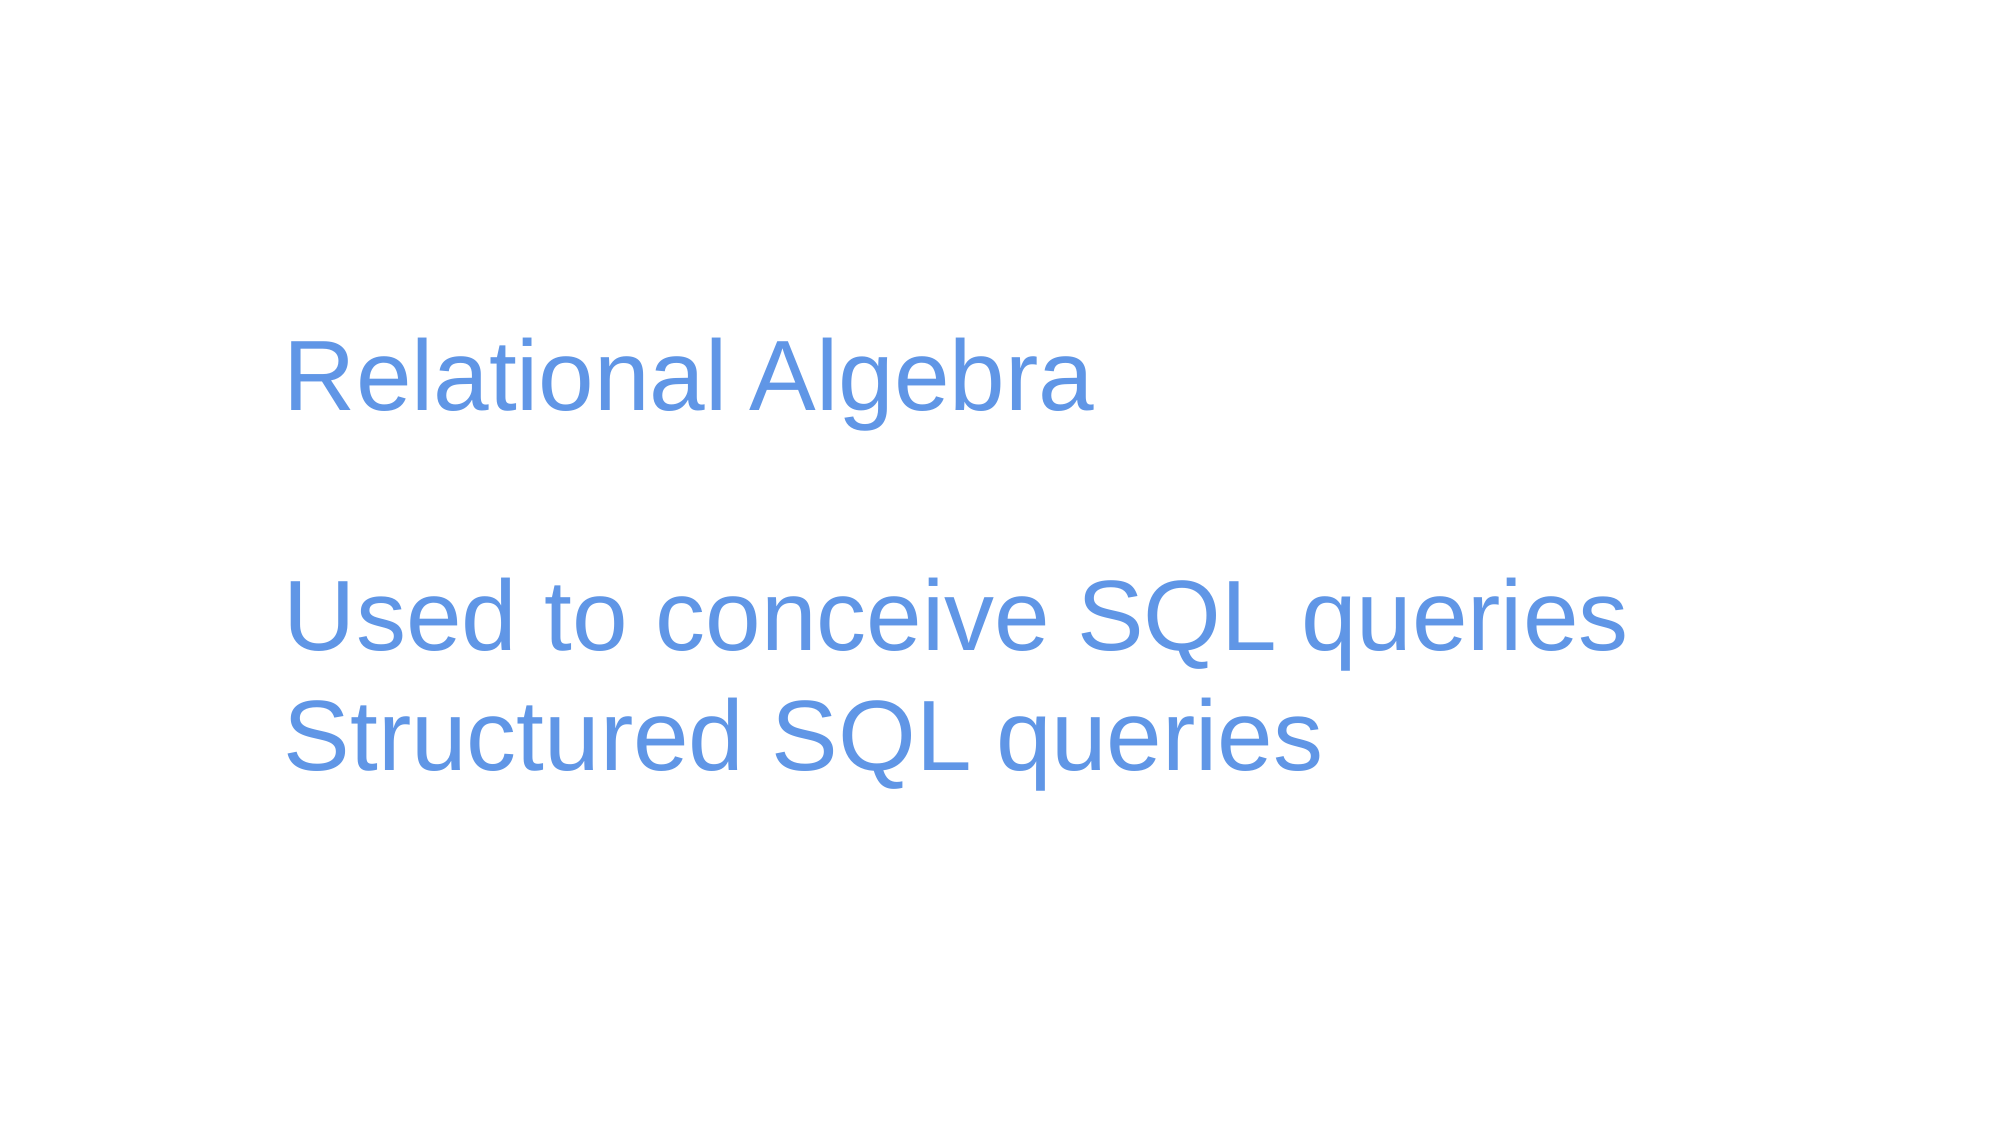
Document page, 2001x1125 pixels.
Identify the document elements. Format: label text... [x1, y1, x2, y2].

text_box Relational Algebra Used to conceive SQL queries Structured SQL queries [269, 302, 1920, 798]
